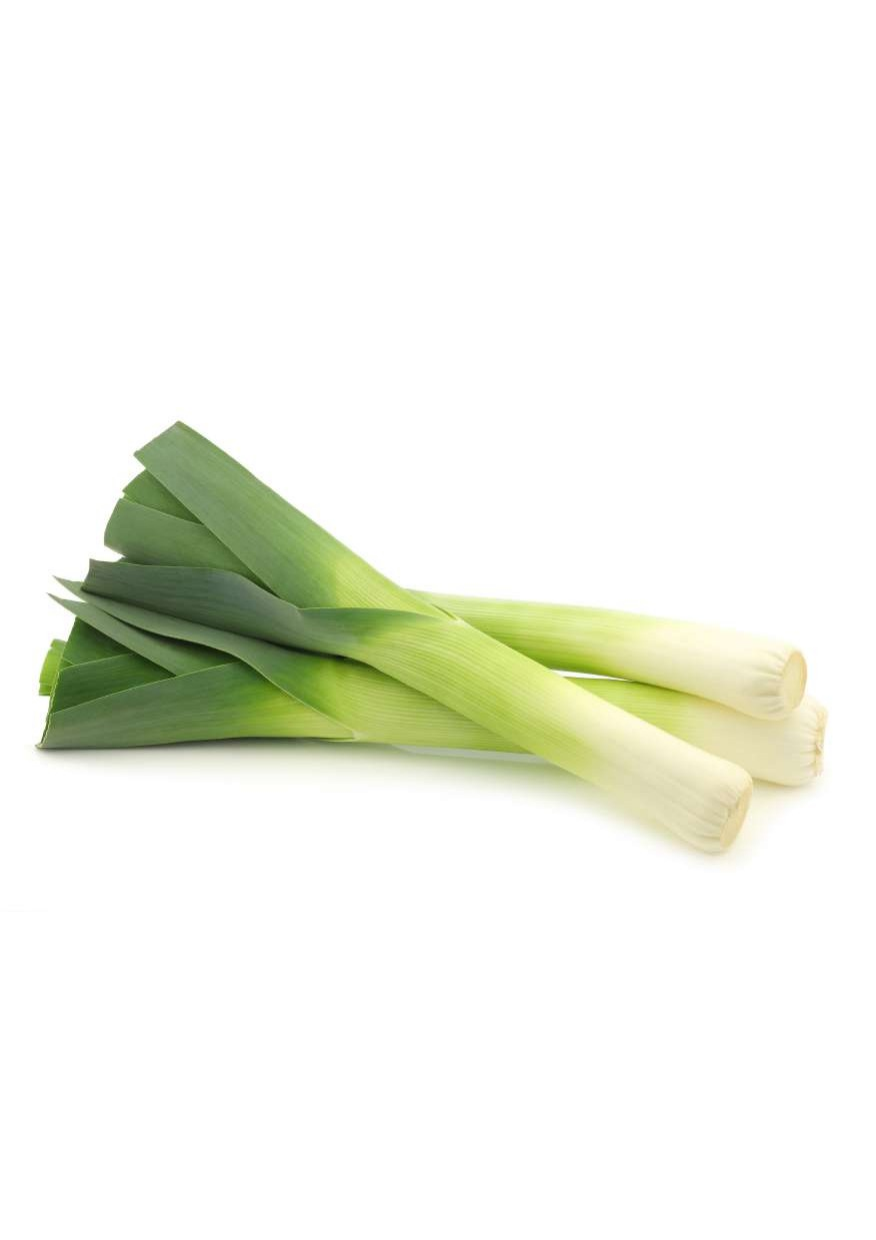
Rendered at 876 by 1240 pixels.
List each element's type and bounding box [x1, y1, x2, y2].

picture [0, 406, 834, 912]
